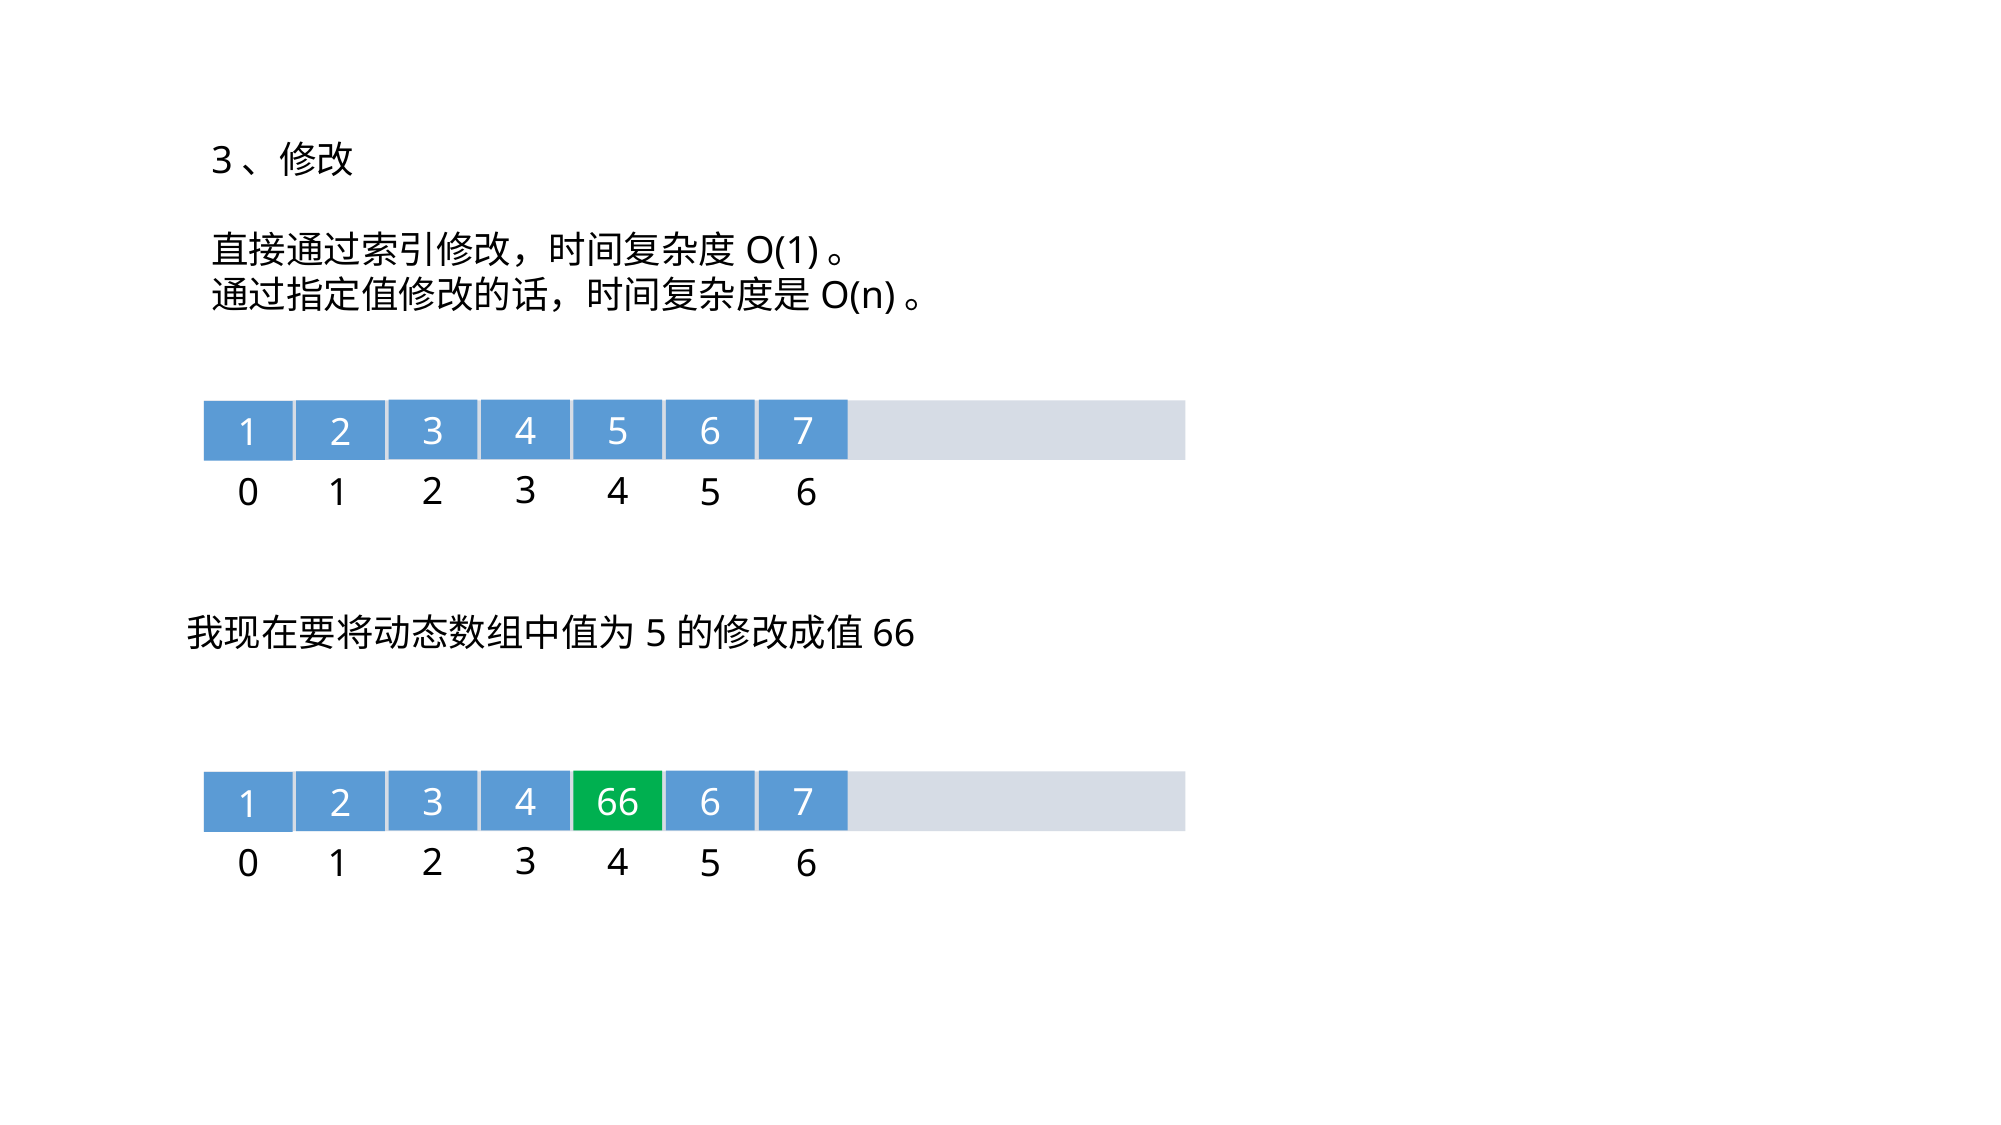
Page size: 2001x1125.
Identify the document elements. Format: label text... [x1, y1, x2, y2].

text_box 3、修改 直接通过索引修改，时间复杂度O(1)。 通过指定值修改的话，时间复杂度是O(n)。 [196, 128, 957, 369]
text_box 我现在要将动态数组中值为5的修改成值66 [171, 601, 931, 662]
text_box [203, 399, 1186, 522]
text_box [203, 770, 1186, 893]
